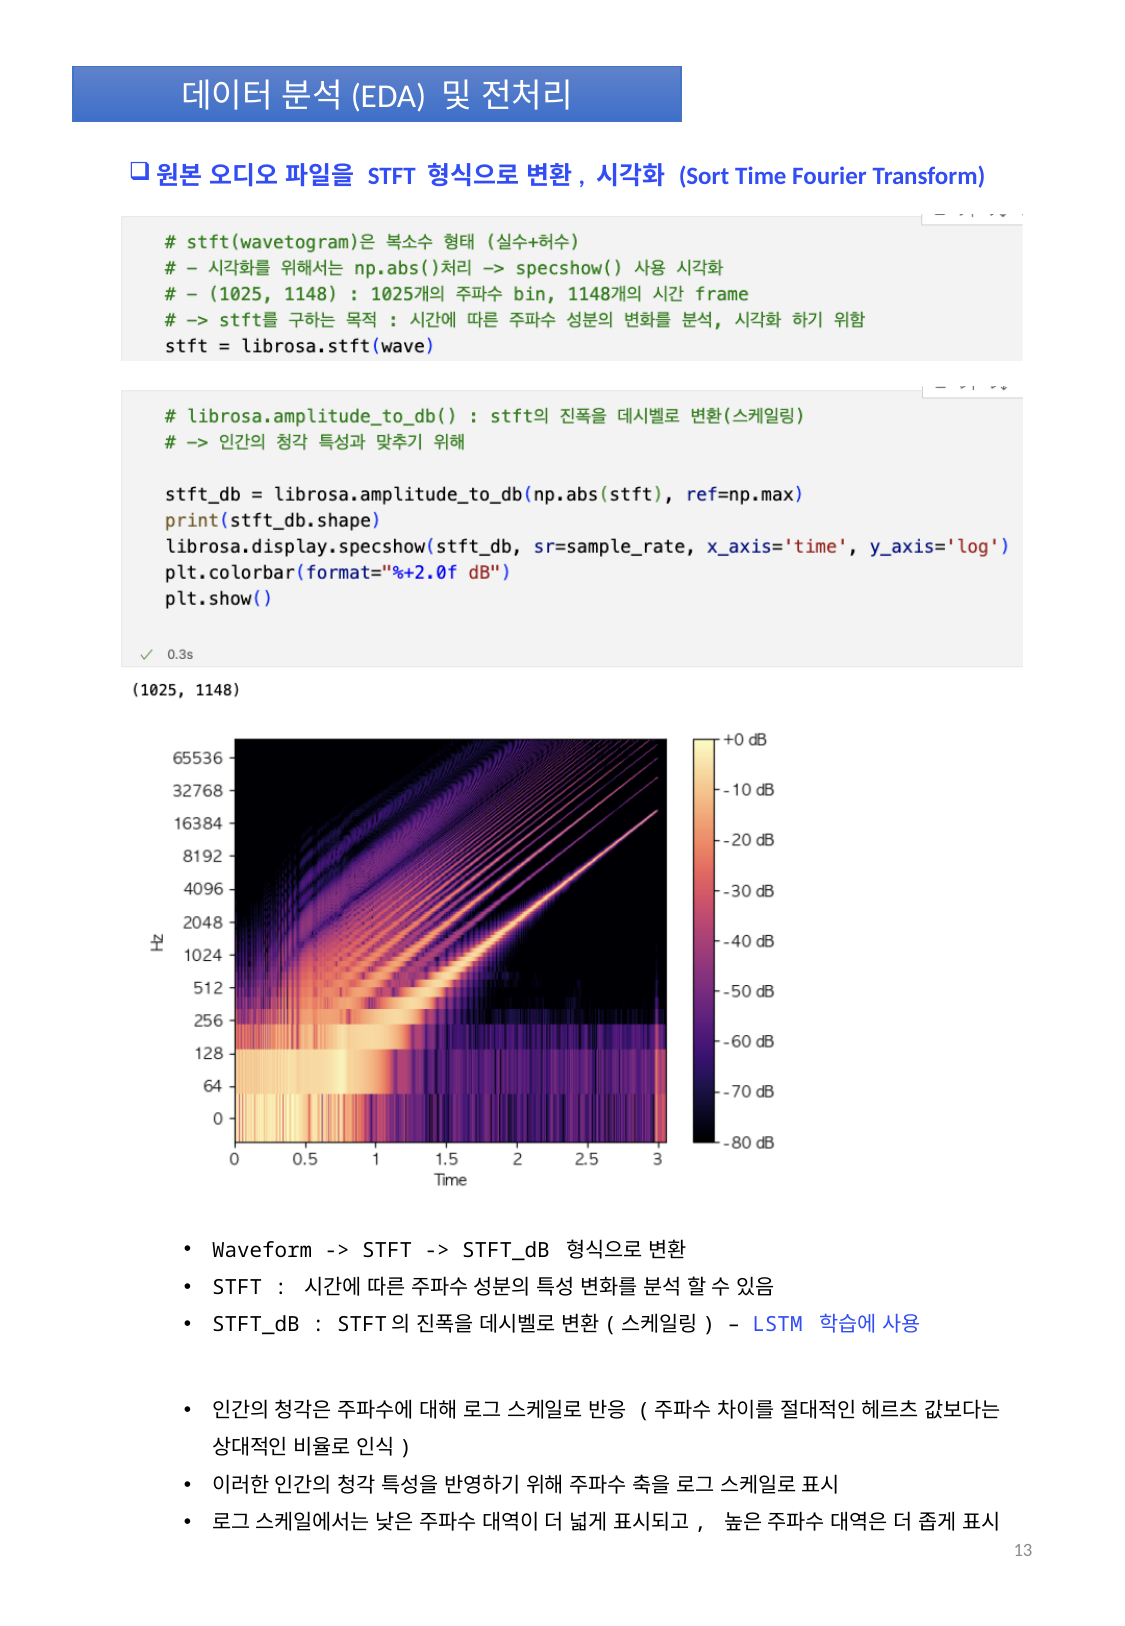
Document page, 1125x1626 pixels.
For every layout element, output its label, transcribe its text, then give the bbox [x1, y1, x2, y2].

text_box 데이터 분석(EDA) 및 전처리 [72, 66, 682, 122]
text_box Waveform -> STFT -> STFT_dB 형식으로 변환 STFT : 시간에 따른 주파수 성분의 특성 변화를 분석 할 수 있음 STFT_dB : STFT의 진폭을 데시벨로 변환(스케일링) – LSTM 학습에 사용 [169, 1216, 1074, 1344]
picture [118, 386, 1023, 1208]
picture [118, 214, 1023, 361]
text_box 원본 오디오 파일을 STFT 형식으로 변환, 시각화 (Sort Time Fourier Transform) [114, 152, 1040, 197]
text_box 인간의 청각은 주파수에 대해 로그 스케일로 반응 (주파수 차이를 절대적인 헤르츠 값보다는 상대적인 비율로 인식) 이러한 인간의 청각 특성을 반영하기 위해 주파수 축을 로그 스케일로 표시 로그 스케일에서는 낮은 주파수 대역이 더 넓게 표시되고, 높은 주파수 대역은 더 좁게 표시 [169, 1376, 1040, 1542]
slide_number 12 [794, 1506, 1048, 1593]
